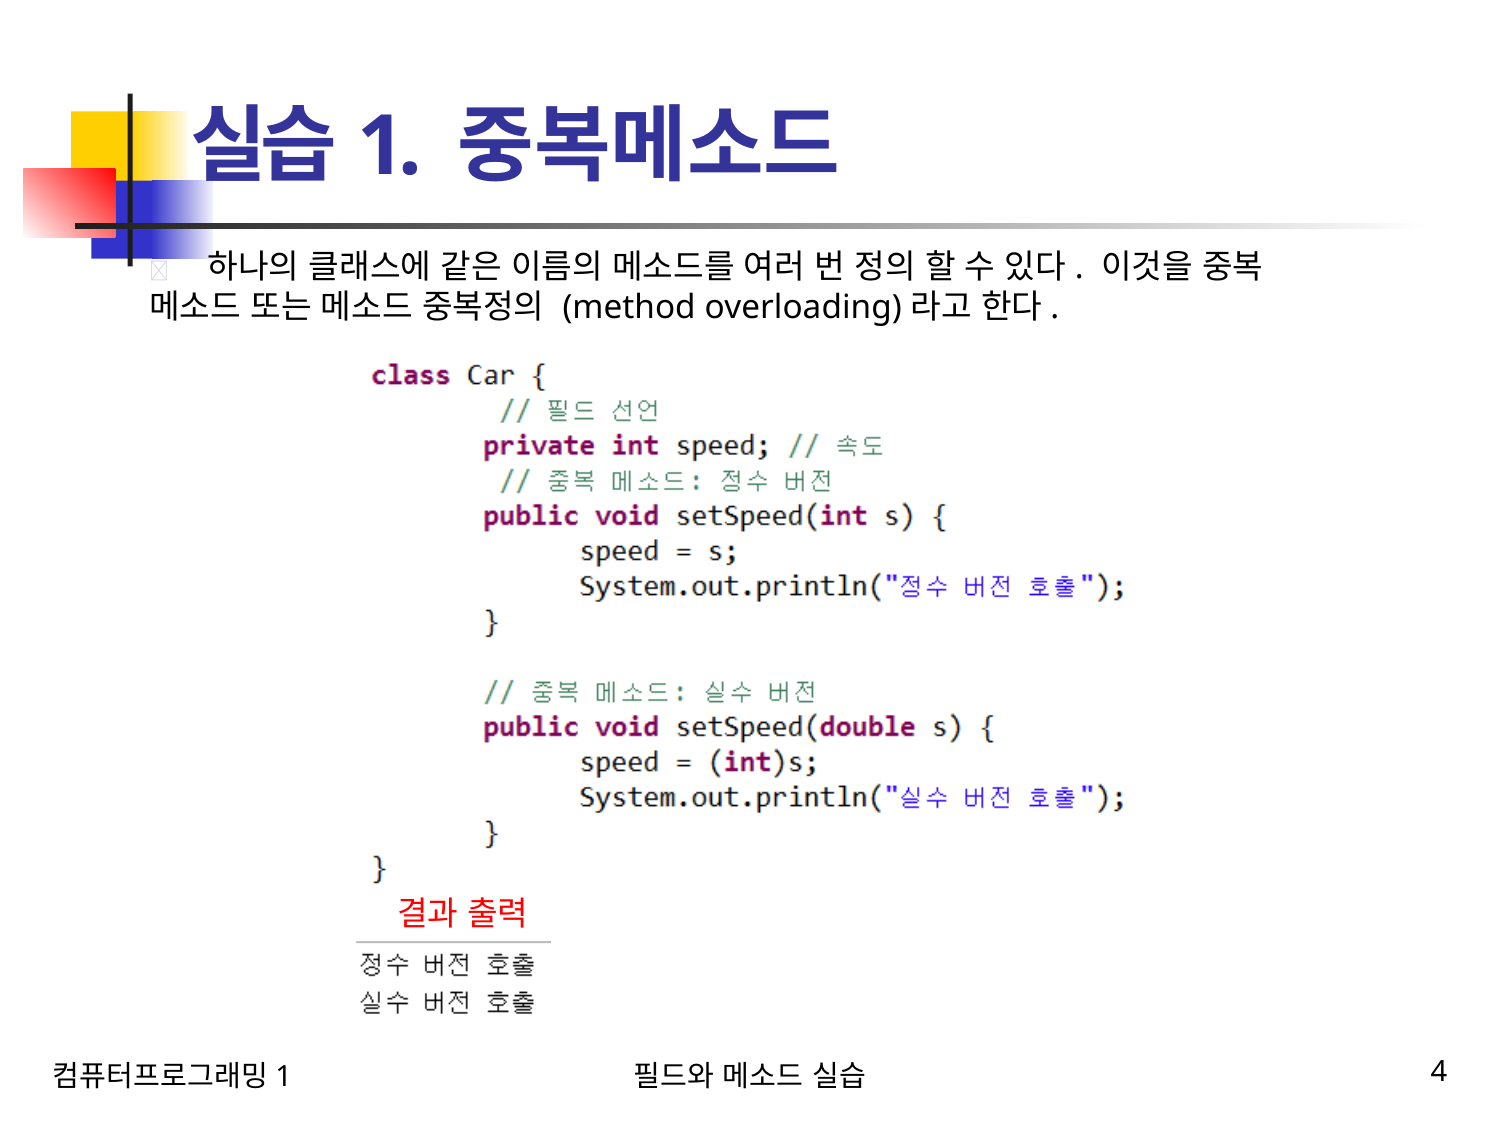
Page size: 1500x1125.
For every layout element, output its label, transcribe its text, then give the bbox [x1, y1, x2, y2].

footer 필드와 메소드 실습 [480, 1024, 1020, 1101]
title 실습1. 중복메소드 [175, 35, 1468, 200]
slide_number 4 [1149, 1024, 1463, 1101]
picture [368, 359, 1132, 892]
picture [347, 940, 551, 1026]
text_box 결과 출력 [382, 900, 544, 939]
text_box  하나의 클래스에 같은 이름의 메소드를 여러 번 정의 할 수 있다. 이것을 중복 메소드 또는 메소드 중복정의 (method overloading)라고 한다. [147, 245, 1343, 326]
slide_number 컴퓨터프로그래밍1 [37, 1024, 385, 1101]
